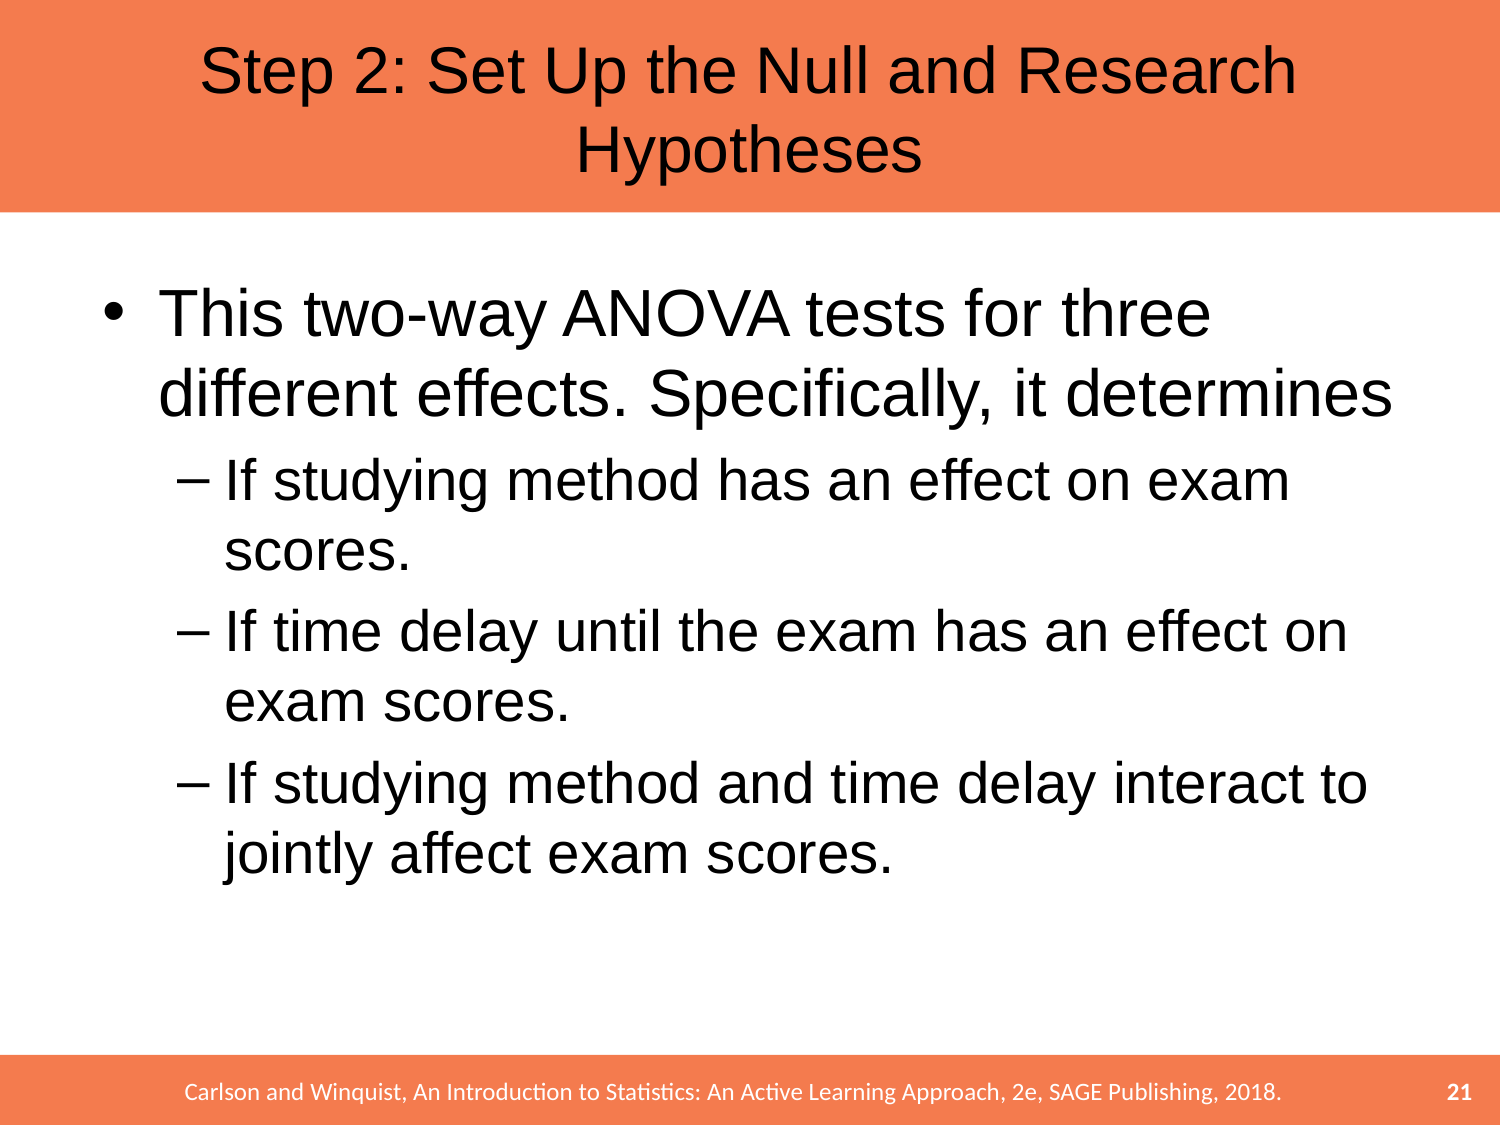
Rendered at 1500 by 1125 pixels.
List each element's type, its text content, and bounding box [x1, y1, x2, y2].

list This two-way ANOVA tests for three different effects. Specifically, it determines If studying method has an effect on exam scores. If time delay until the exam has an effect on exam scores. If studying method and time delay interact to jointly affect exam scores. [87, 262, 1425, 1005]
slide_number 21 [1387, 1060, 1488, 1120]
title Step 2: Set Up the Null and Research Hypotheses [12, 18, 1488, 194]
footer Carlson and Winquist, An Introduction to Statistics: An Active Learning Approach, 2e, SAGE Publishing, 2018. [150, 1060, 1325, 1121]
